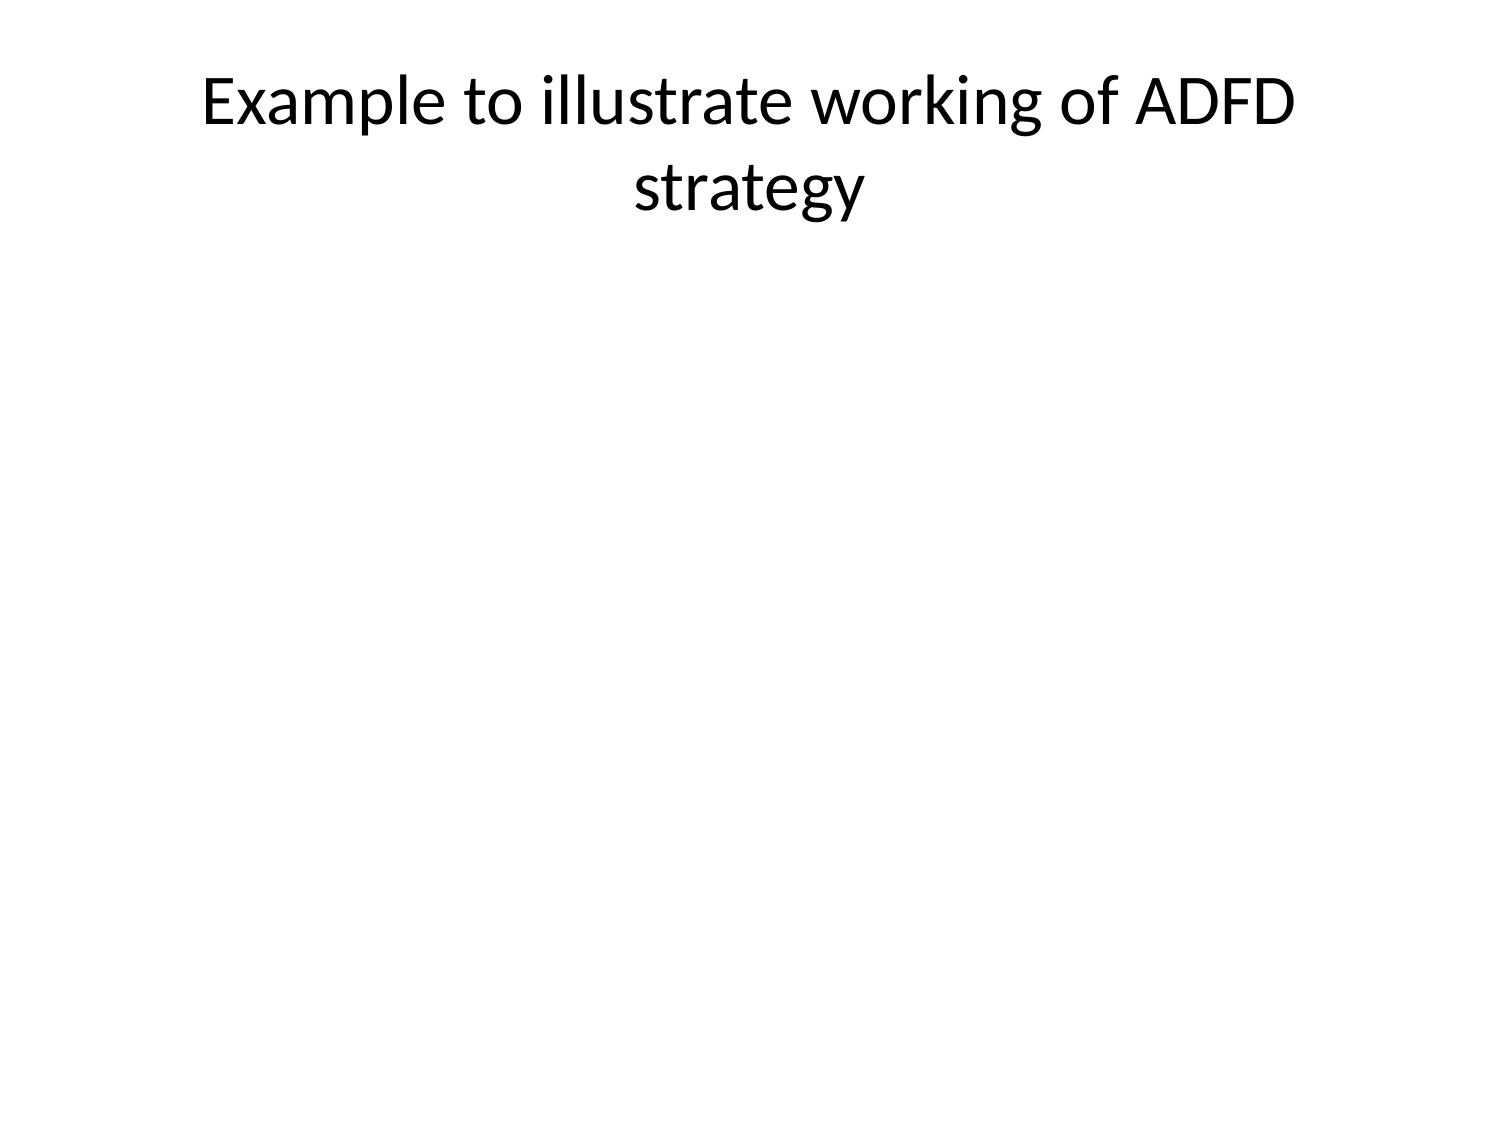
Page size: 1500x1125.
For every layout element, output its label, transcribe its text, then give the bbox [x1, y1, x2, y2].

title Example to illustrate working of ADFD strategy [75, 45, 1425, 233]
